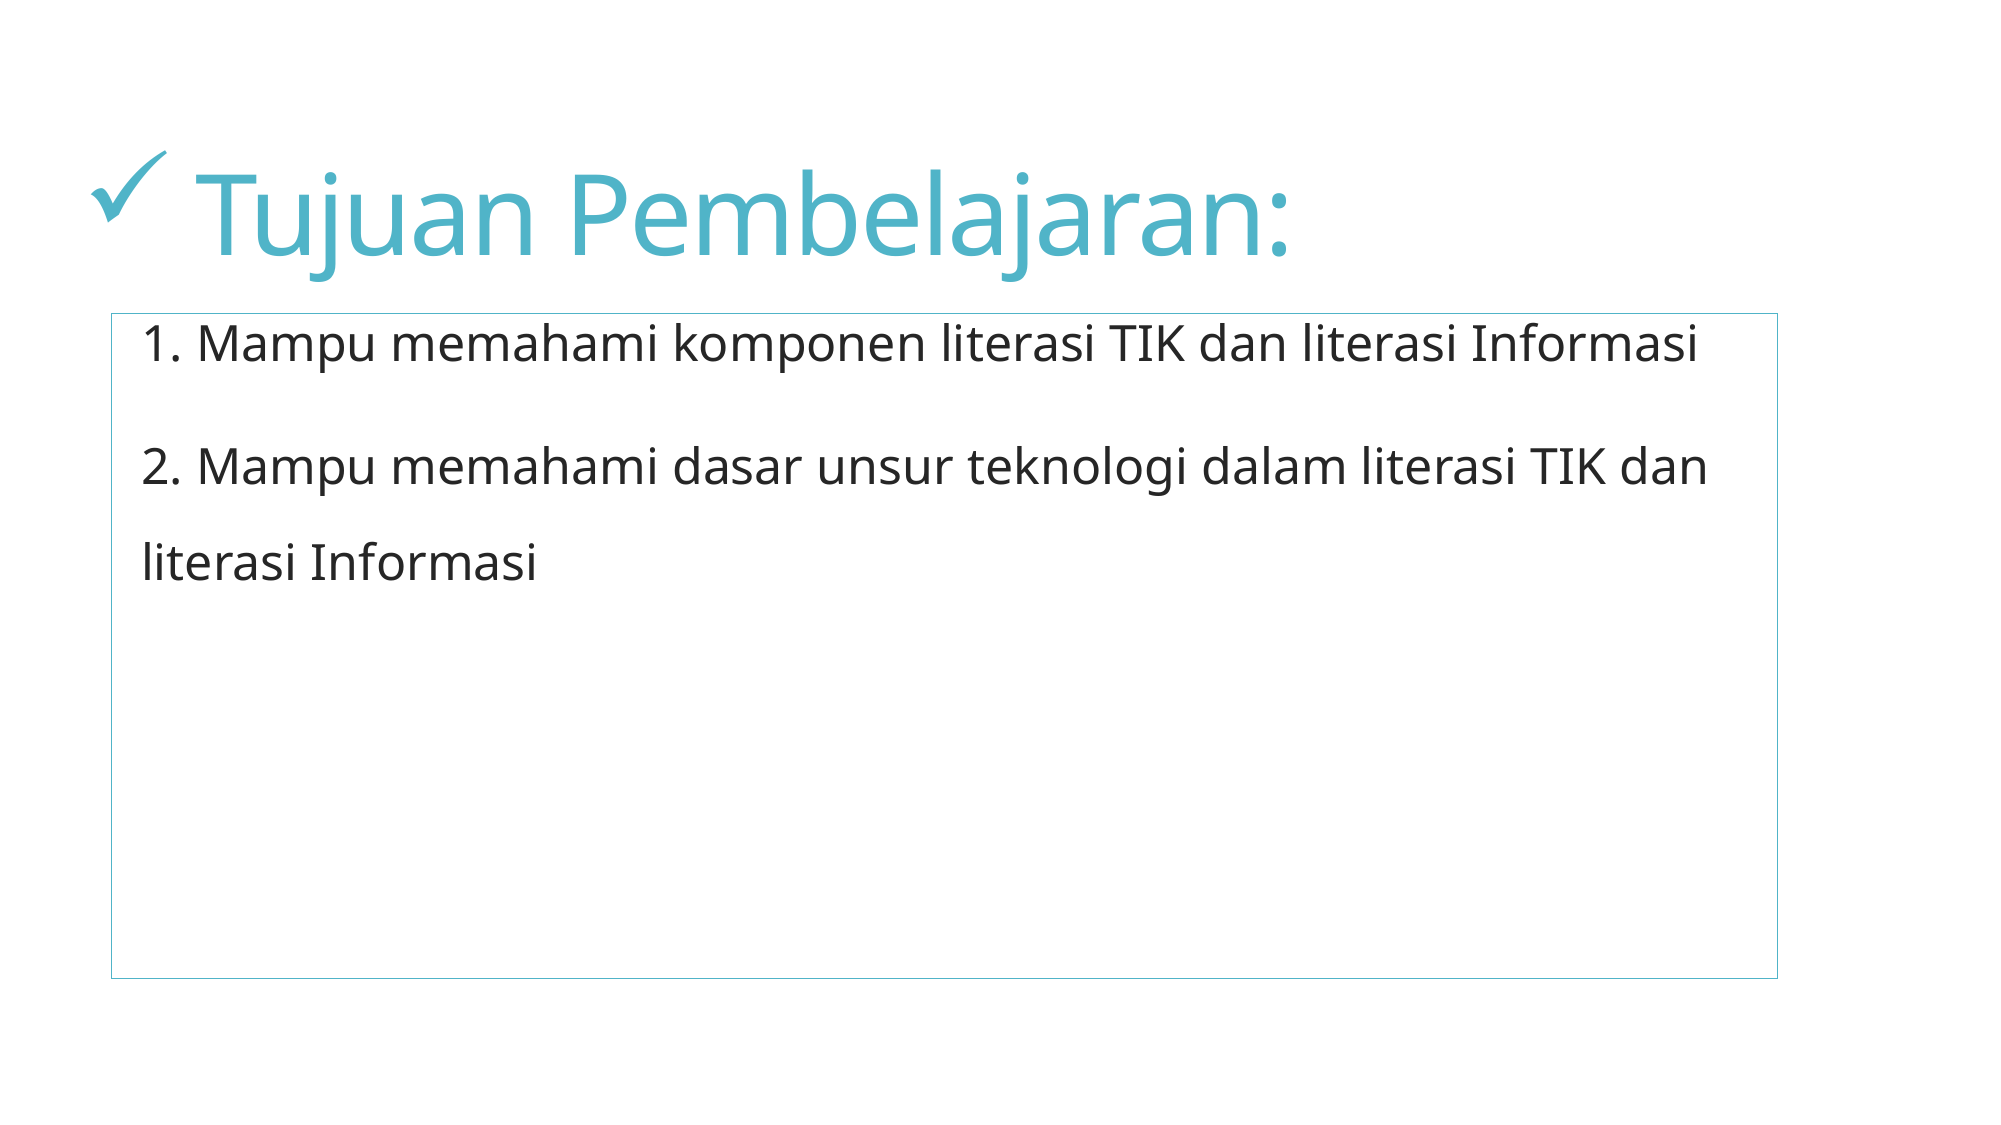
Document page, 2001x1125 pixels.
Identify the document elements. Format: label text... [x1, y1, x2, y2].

list 1. Mampu memahami komponen literasi TIK dan literasi Informasi 2. Mampu memahami dasar unsur teknologi dalam literasi TIK dan literasi Informasi [111, 313, 1778, 979]
title Tujuan Pembelajaran: [67, 84, 1416, 357]
